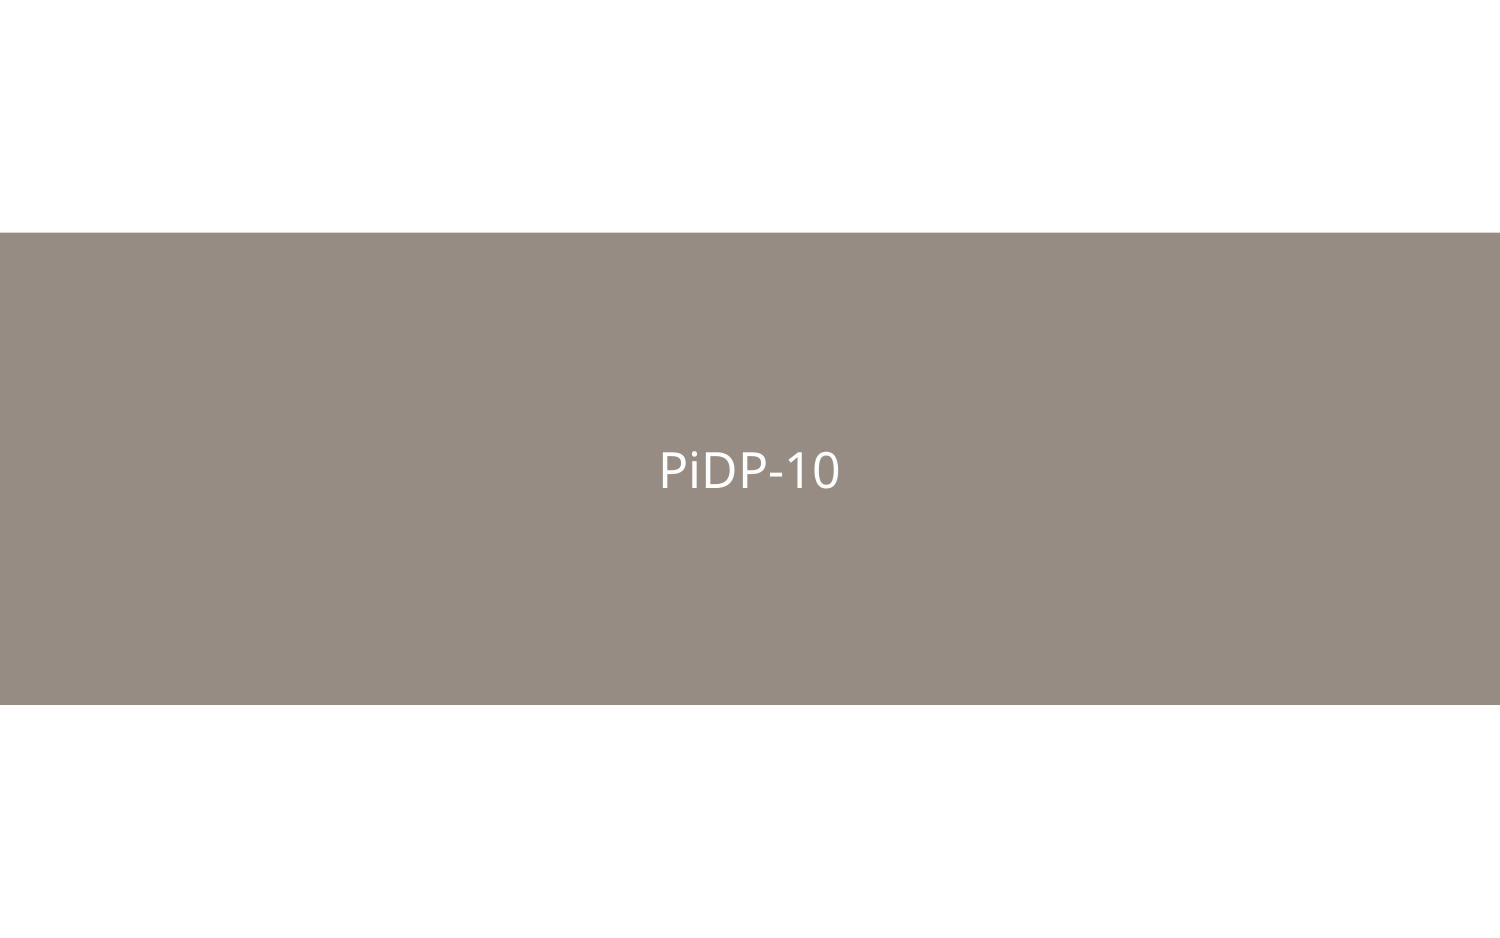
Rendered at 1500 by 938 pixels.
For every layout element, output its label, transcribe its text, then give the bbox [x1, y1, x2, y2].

title PiDP-10 [0, 232, 1500, 705]
